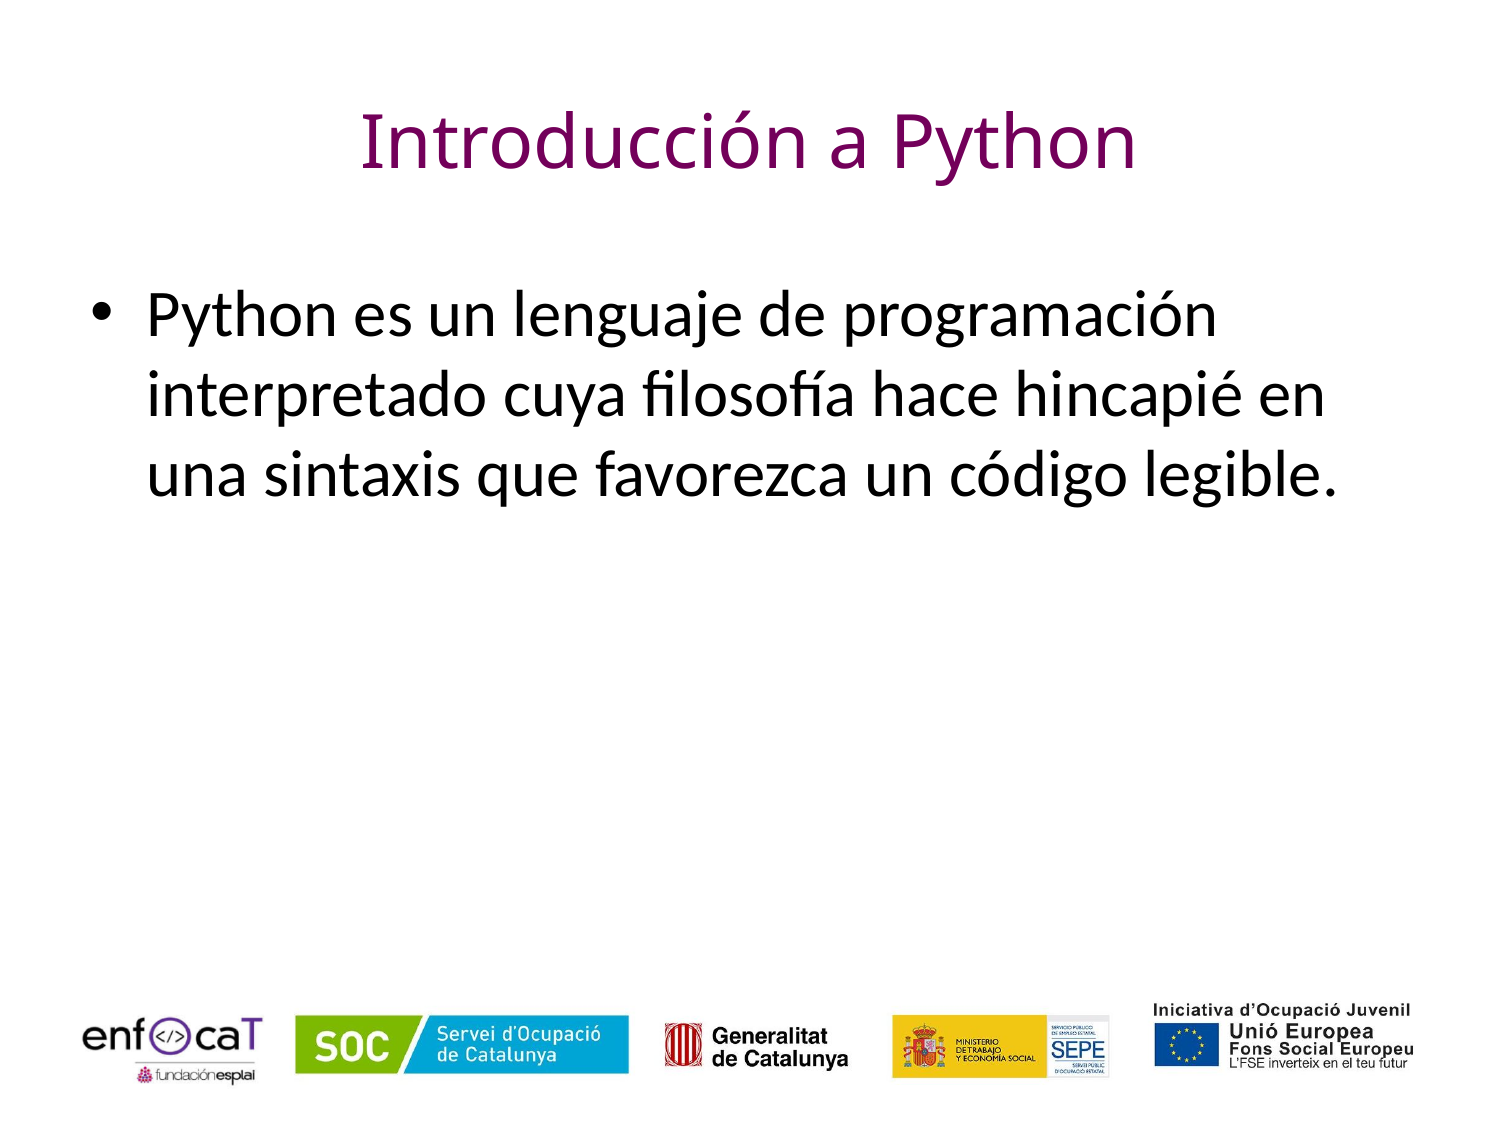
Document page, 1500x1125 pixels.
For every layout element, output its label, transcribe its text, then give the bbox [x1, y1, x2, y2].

picture [64, 1003, 275, 1094]
list Python es un lenguaje de programación interpretado cuya filosofía hace hincapié en una sintaxis que favorezca un código legible. [75, 262, 1425, 1005]
picture [289, 996, 1427, 1085]
title Introducción a Python [75, 45, 1425, 233]
